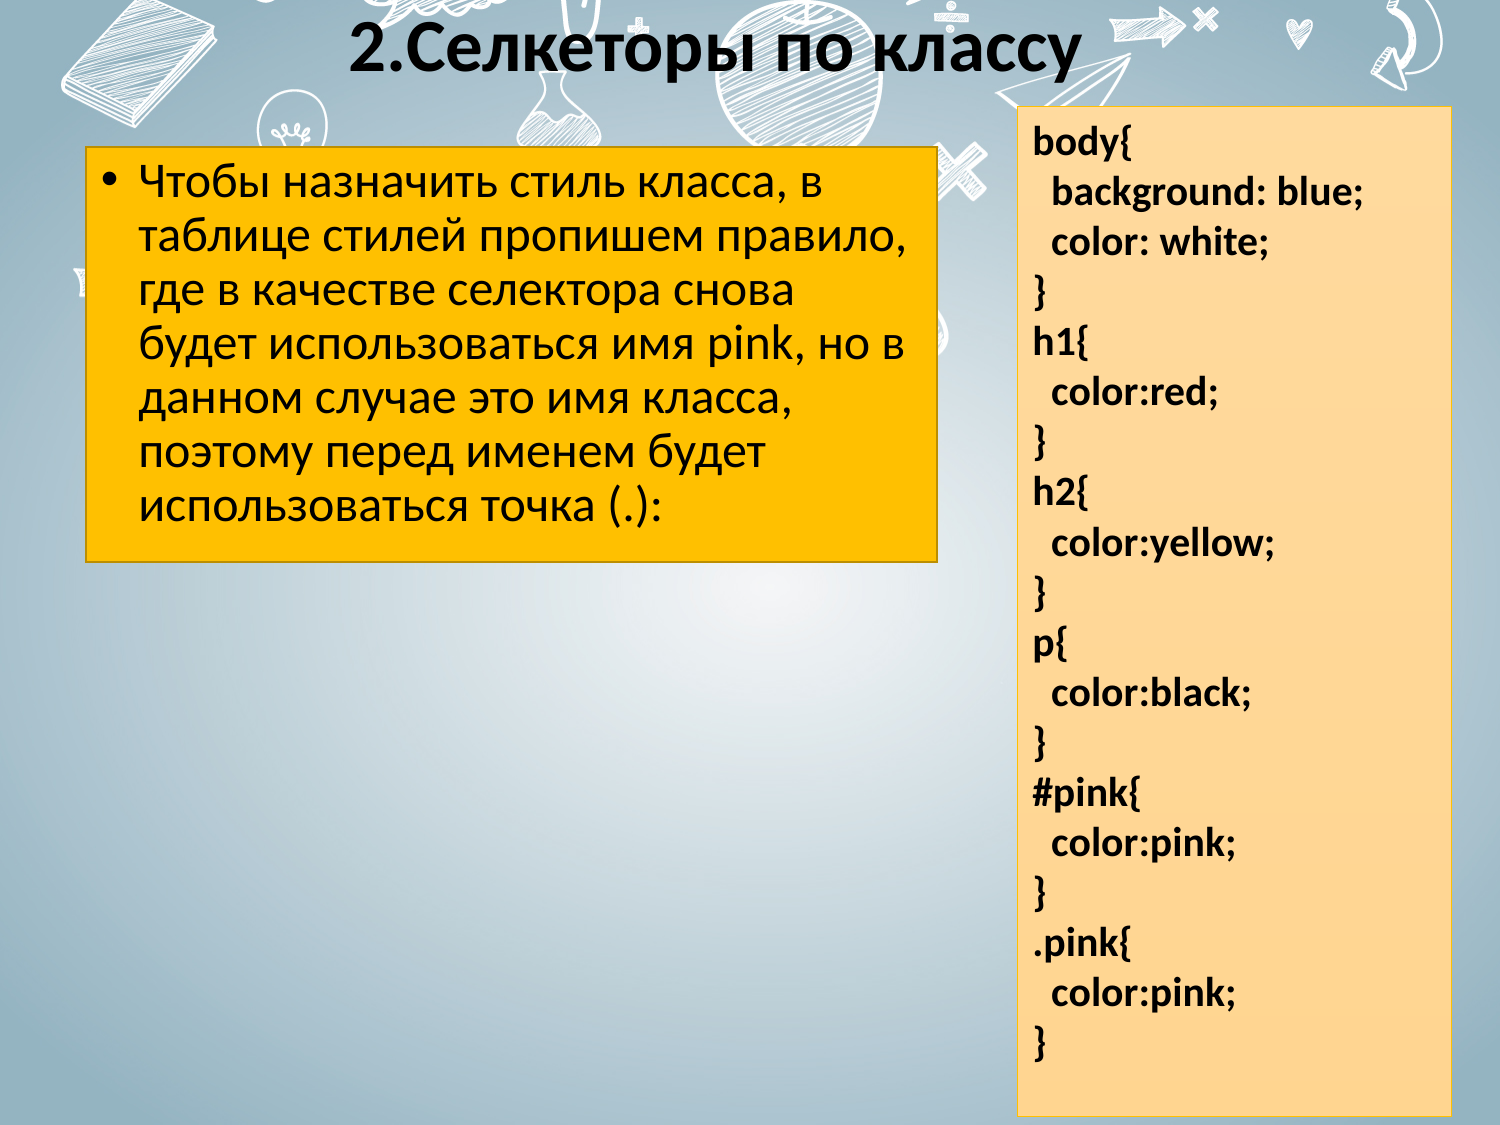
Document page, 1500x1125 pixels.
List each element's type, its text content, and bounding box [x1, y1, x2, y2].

text_box body{ background: blue; color: white; } h1{ color:red; } h2{ color:yellow; } p{ color:black; } #pink{ color:pink; } .pink{ color:pink; } [1017, 106, 1452, 1117]
picture [0, 0, 1500, 1125]
title 2.Селкеторы по классу [69, 0, 1363, 110]
list Чтобы назначить стиль класса, в таблице стилей пропишем правило, где в качестве селектора снова будет использоваться имя pink, но в данном случае это имя класса, поэтому перед именем будет использоваться точка (.): [85, 146, 938, 563]
